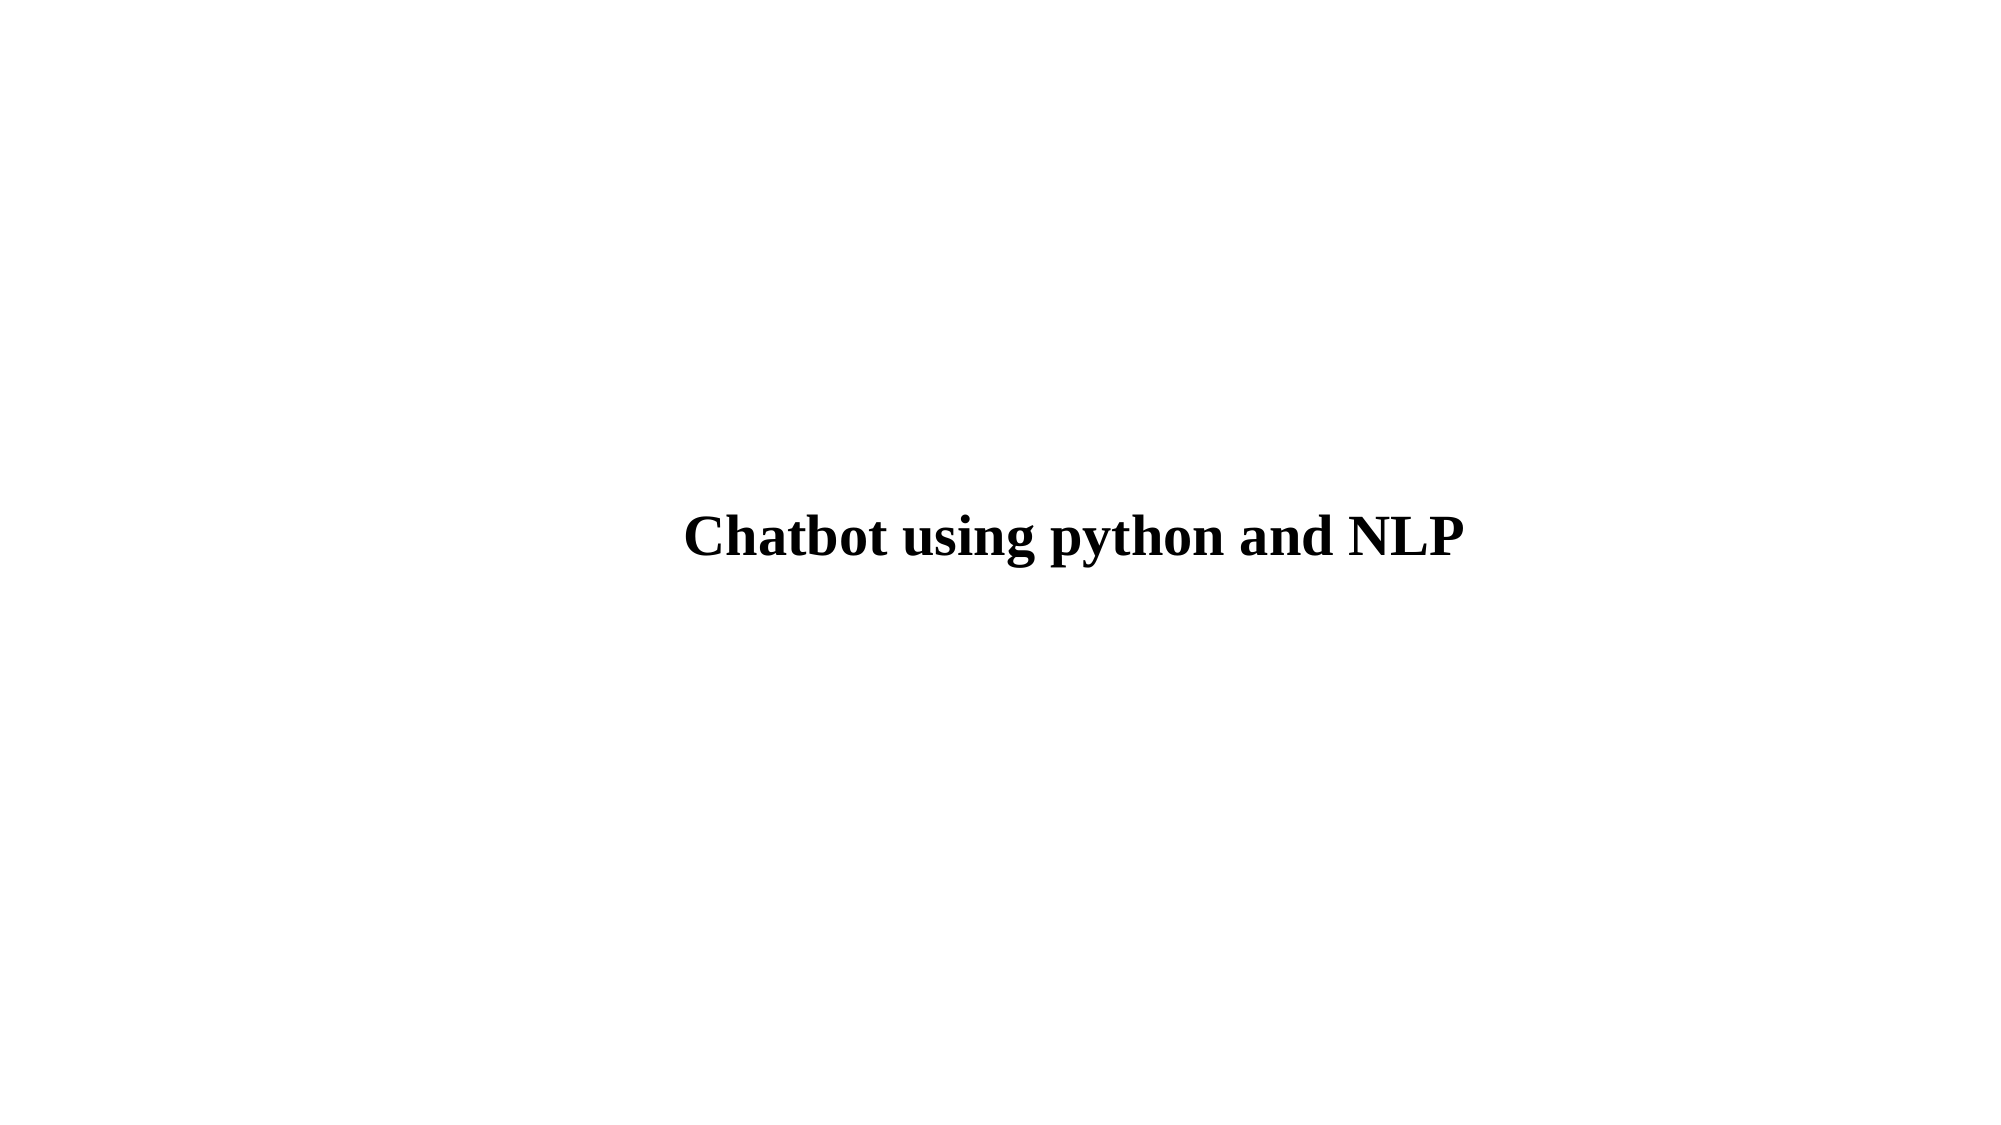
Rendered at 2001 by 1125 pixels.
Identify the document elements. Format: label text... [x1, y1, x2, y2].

title Chatbot using python and NLP [249, 184, 1900, 576]
